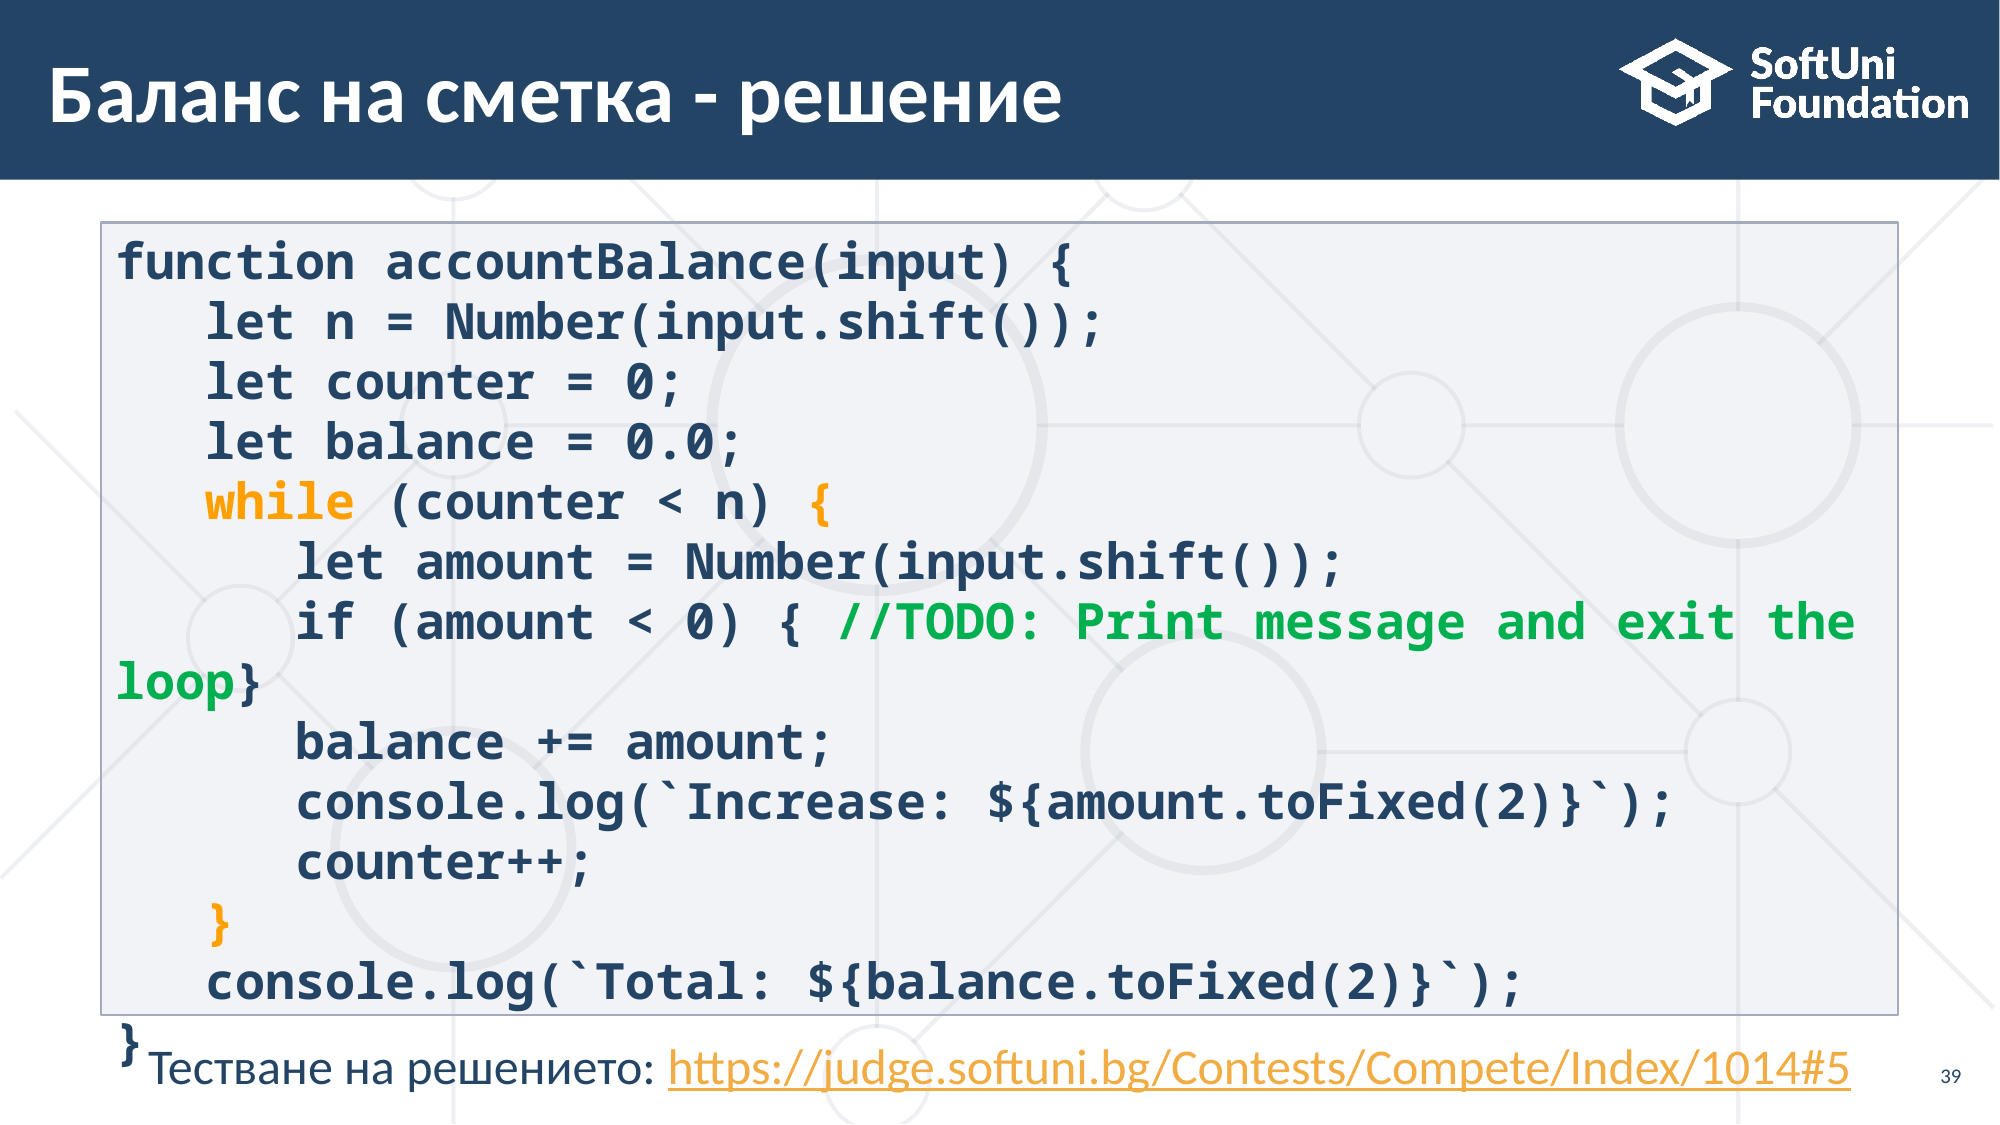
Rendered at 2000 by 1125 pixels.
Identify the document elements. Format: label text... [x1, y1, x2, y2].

title Баланс на сметка - решение [31, 16, 1591, 162]
slide_number 39 [1944, 1049, 1968, 1101]
picture [1618, 38, 1968, 126]
text_box Тестване на решението: https://judge.softuni.bg/Contests/Compete/Index/1014#5 [55, 1026, 1944, 1102]
text_box function accountBalance(input) { let n = Number(input.shift()); let counter = 0; let balance = 0.0; while (counter < n) { let amount = Number(input.shift()); if (amount < 0) { //TODO: Print message and exit the loop} balance += amount; console.log(`Increase: ${amount.toFixed(2)}`); counter++; } console.log(`Total: ${balance.toFixed(2)}`); } [101, 222, 1899, 1016]
